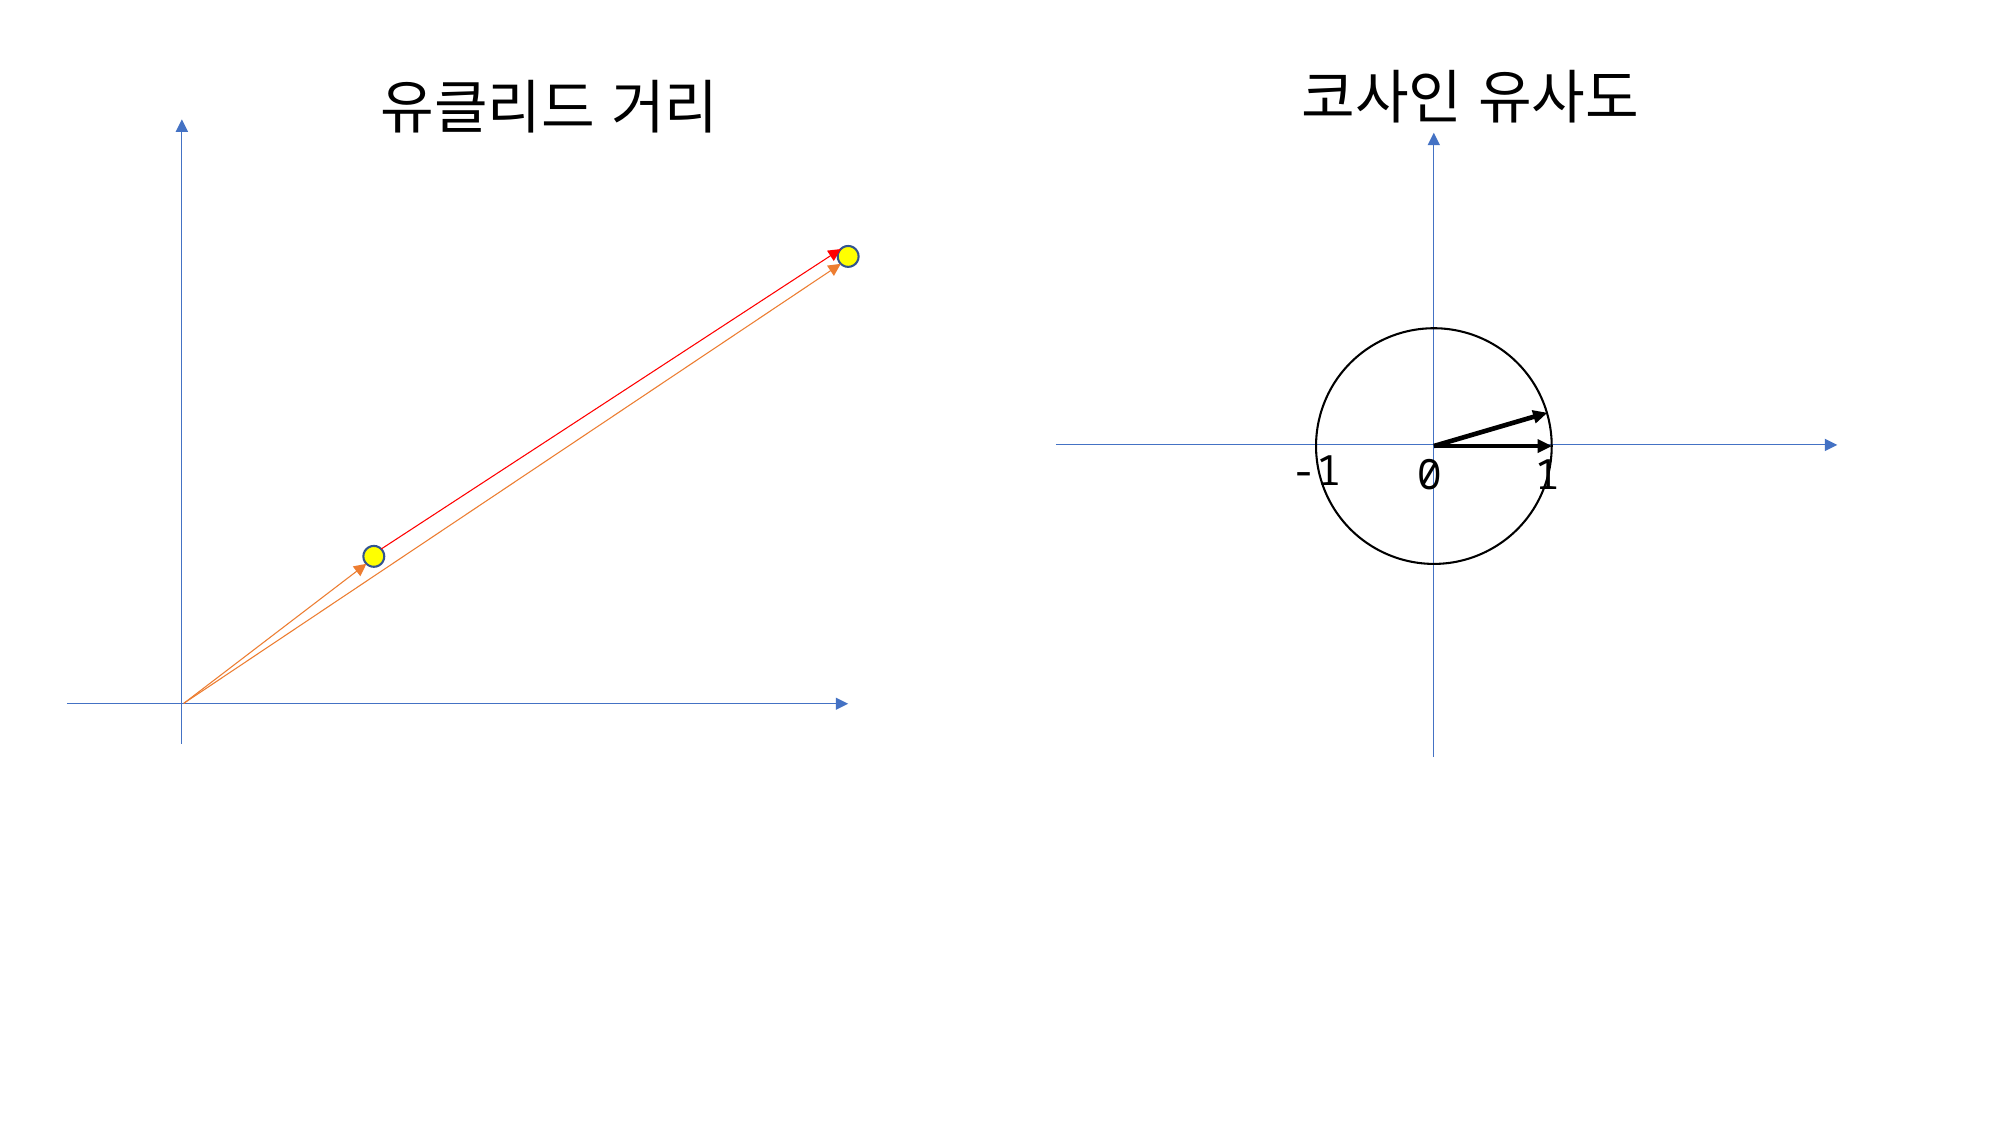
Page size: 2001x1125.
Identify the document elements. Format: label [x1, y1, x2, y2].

text_box [66, 119, 860, 744]
text_box [366, 62, 734, 148]
text_box [1055, 52, 1838, 758]
